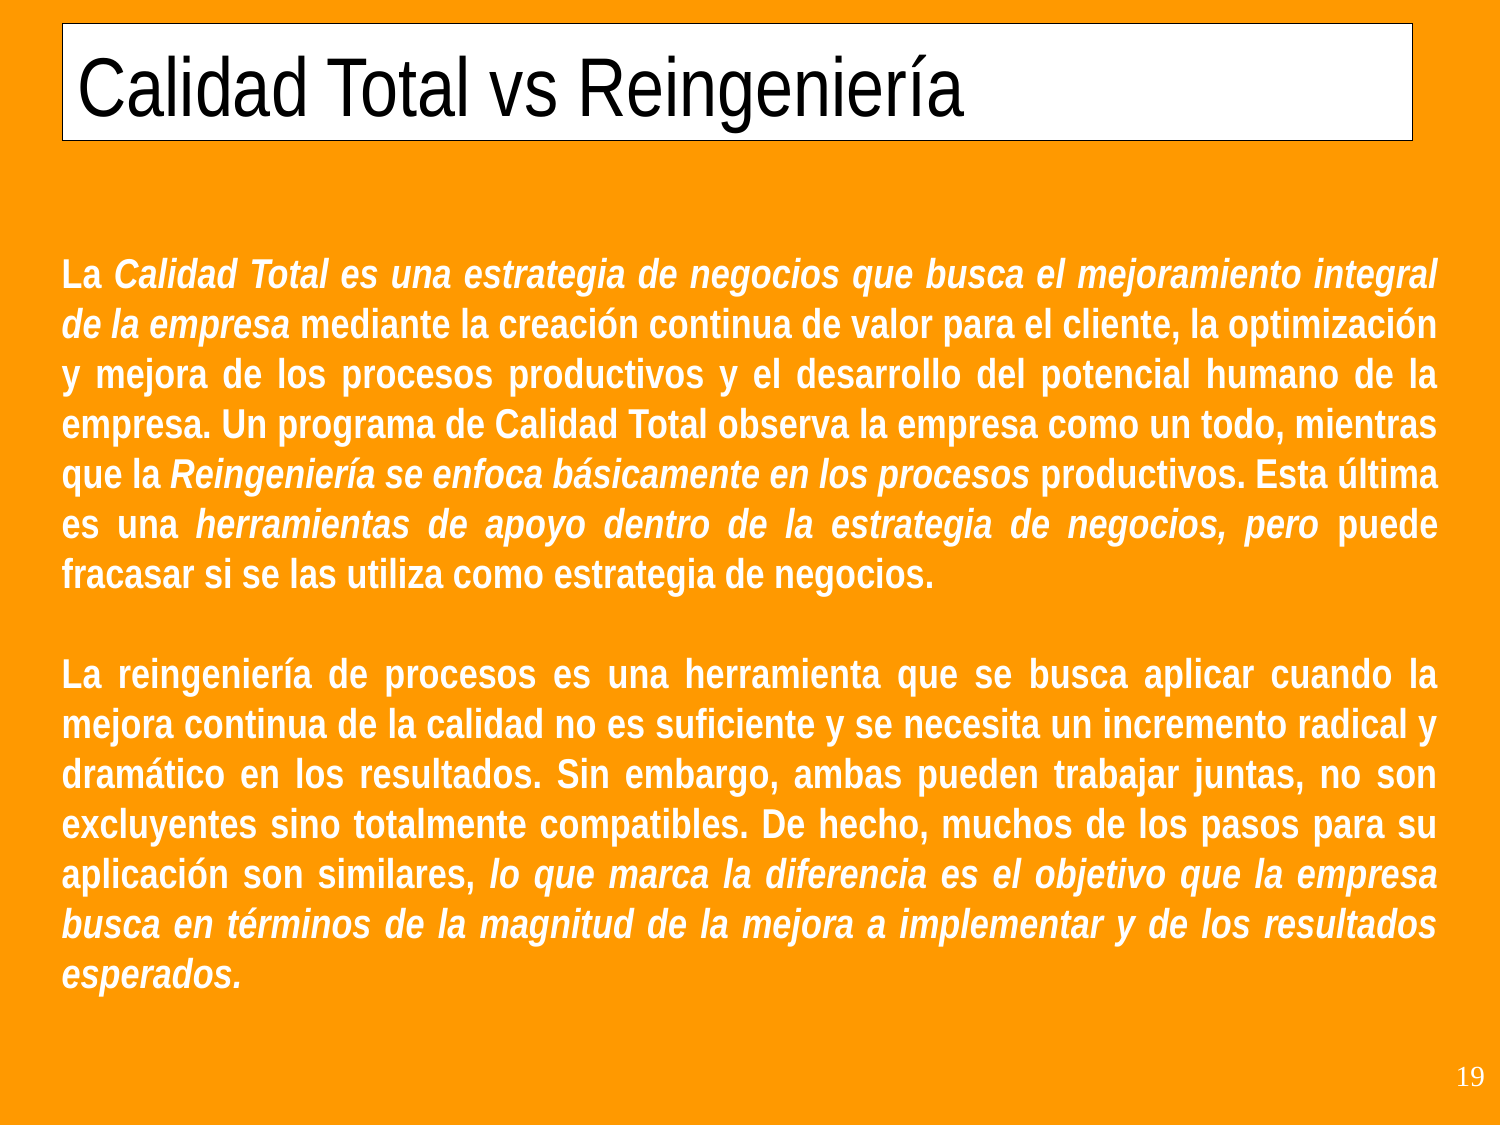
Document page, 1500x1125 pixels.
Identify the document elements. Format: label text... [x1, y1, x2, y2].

text_box 19 [1187, 1049, 1500, 1125]
text_box La Calidad Total es una estrategia de negocios que busca el mejoramiento integral de la empresa mediante la creación continua de valor para el cliente, la optimización y mejora de los procesos productivos y el desarrollo del potencial humano de la empresa. Un programa de Calidad Total observa la empresa como un todo, mientras que la Reingeniería se enfoca básicamente en los procesos productivos. Esta última es una herramientas de apoyo dentro de la estrategia de negocios, pero puede fracasar si se las utiliza como estrategia de negocios. La reingeniería de procesos es una herramienta que se busca aplicar cuando la mejora continua de la calidad no es suficiente y se necesita un incremento radical y dramático en los resultados. Sin embargo, ambas pueden trabajar juntas, no son excluyentes sino totalmente compatibles. De hecho, muchos de los pasos para su aplicación son similares, lo que marca la diferencia es el objetivo que la empresa busca en términos de la magnitud de la mejora a implementar y de los resultados esperados. [46, 239, 1454, 1005]
title Calidad Total vs Reingeniería [62, 23, 1413, 141]
